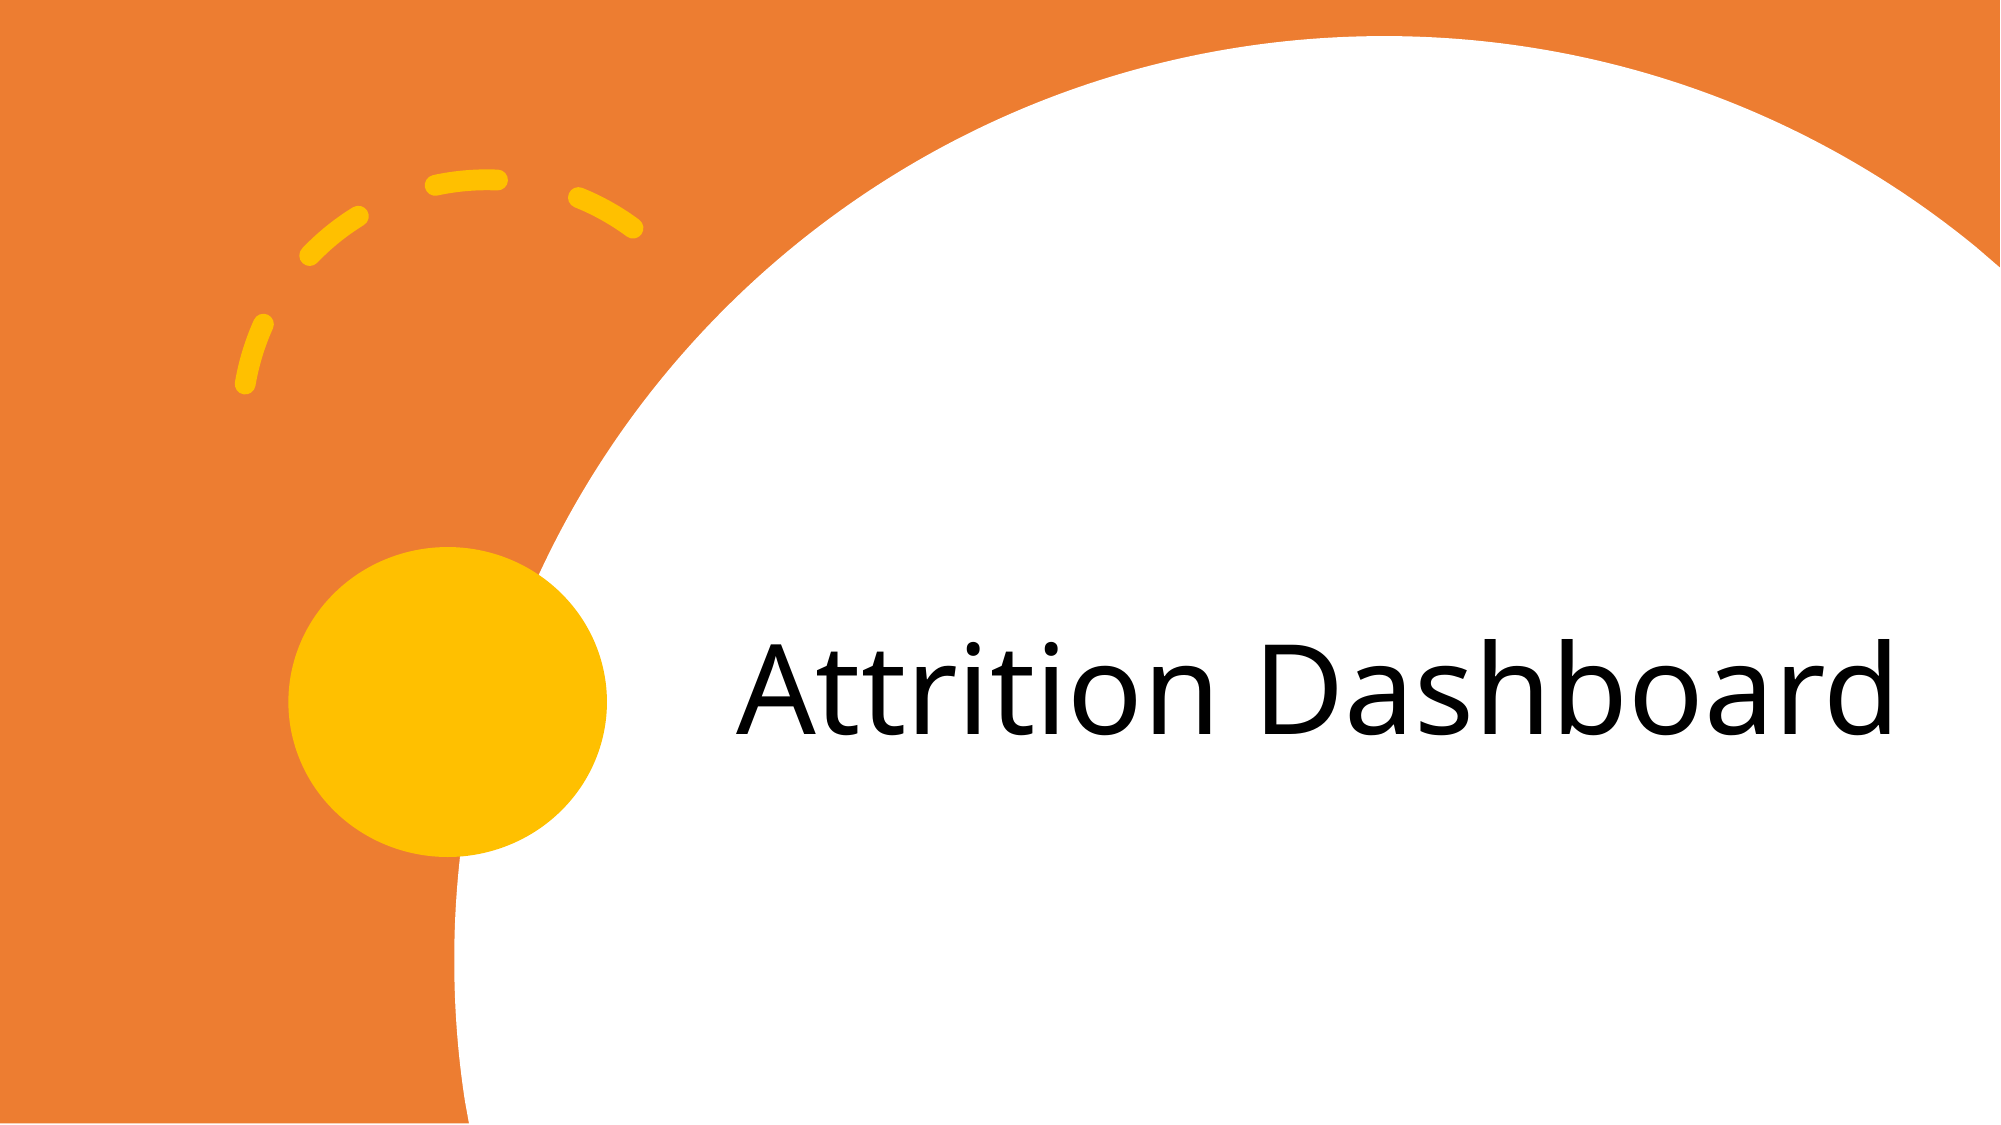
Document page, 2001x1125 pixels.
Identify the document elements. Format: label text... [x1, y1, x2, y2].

text_box [287, 545, 609, 859]
text_box [0, 0, 2000, 1124]
title Attrition Dashboard [662, 318, 1917, 770]
text_box [244, 179, 653, 425]
text_box [453, 35, 2000, 1125]
